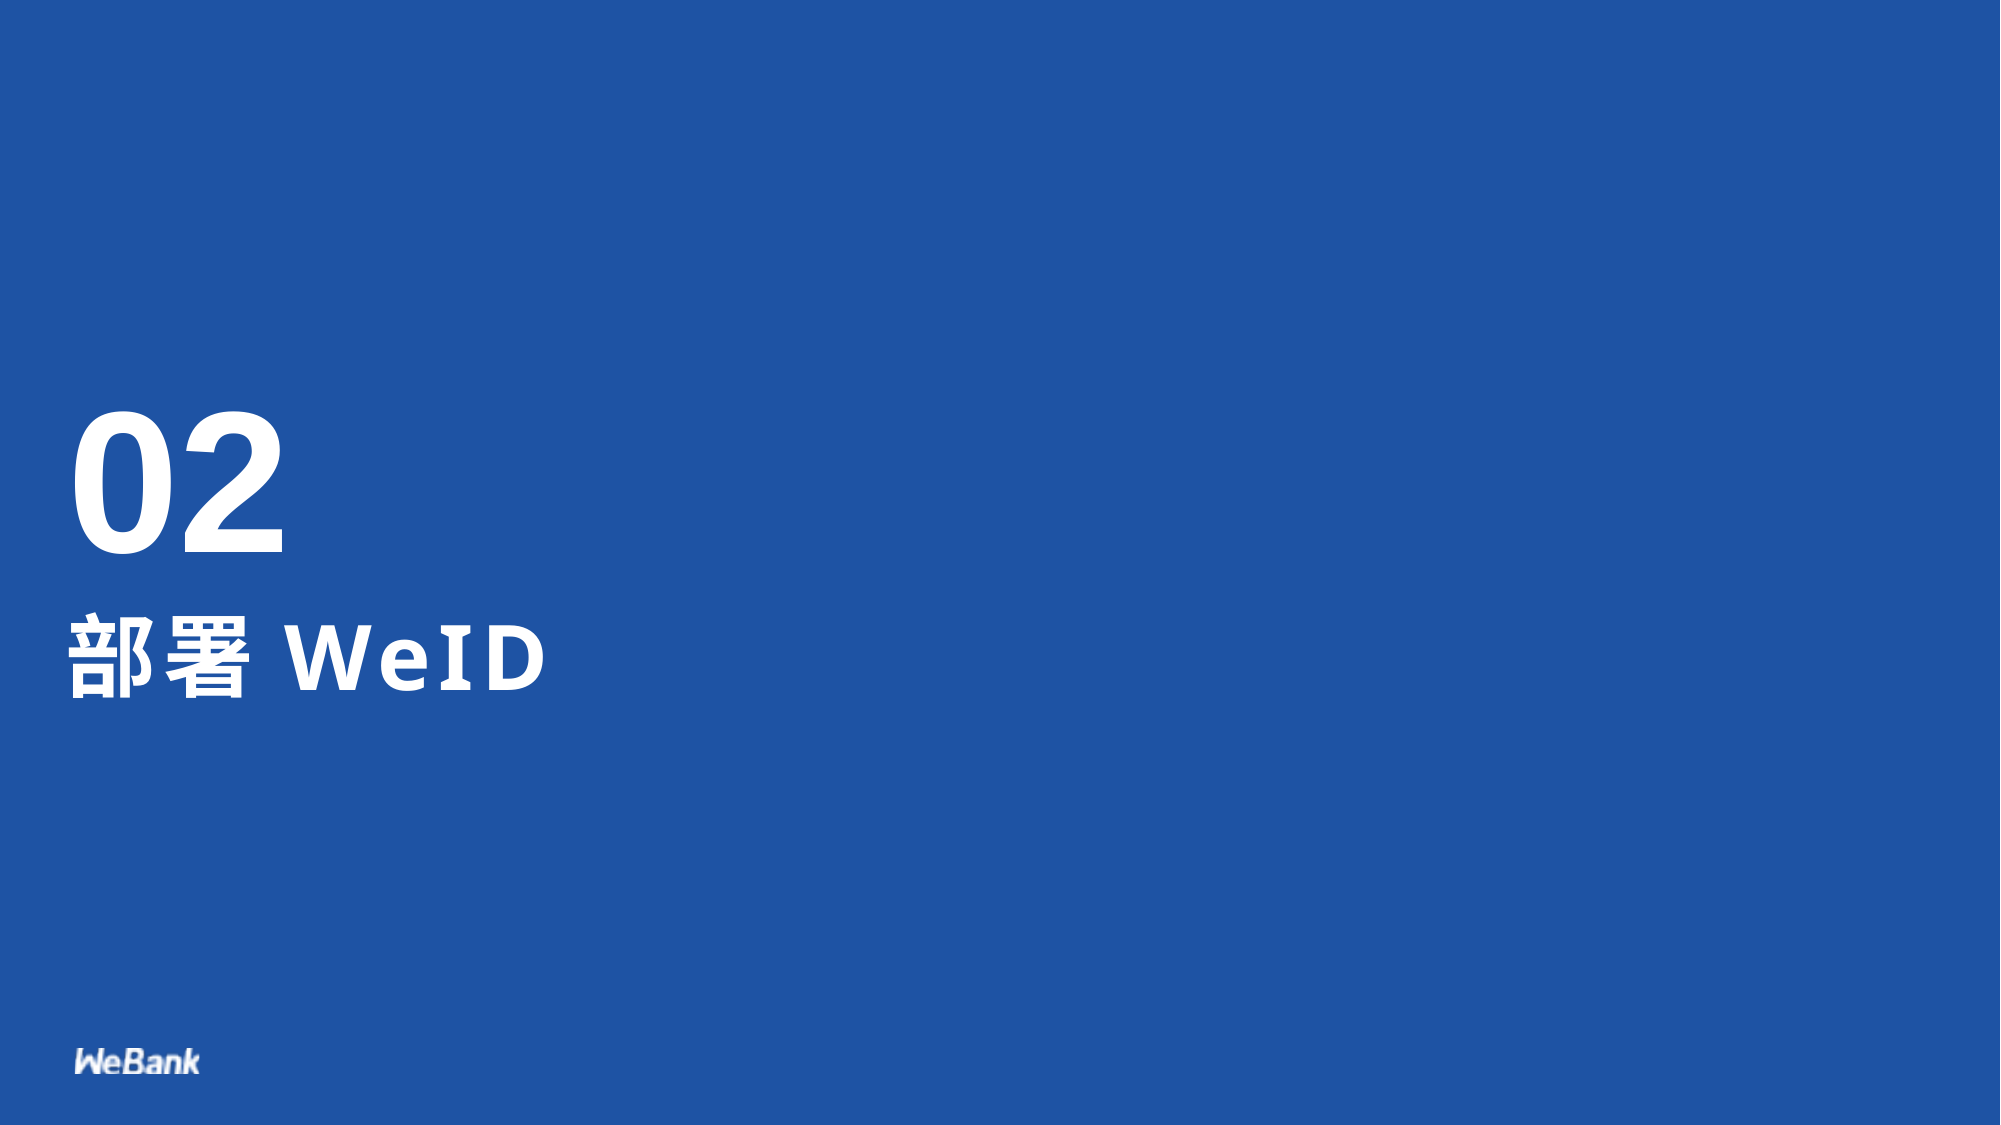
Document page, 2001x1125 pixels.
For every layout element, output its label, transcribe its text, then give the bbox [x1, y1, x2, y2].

text_box 02 [52, 343, 307, 600]
text_box 部署WeID [51, 587, 1232, 735]
